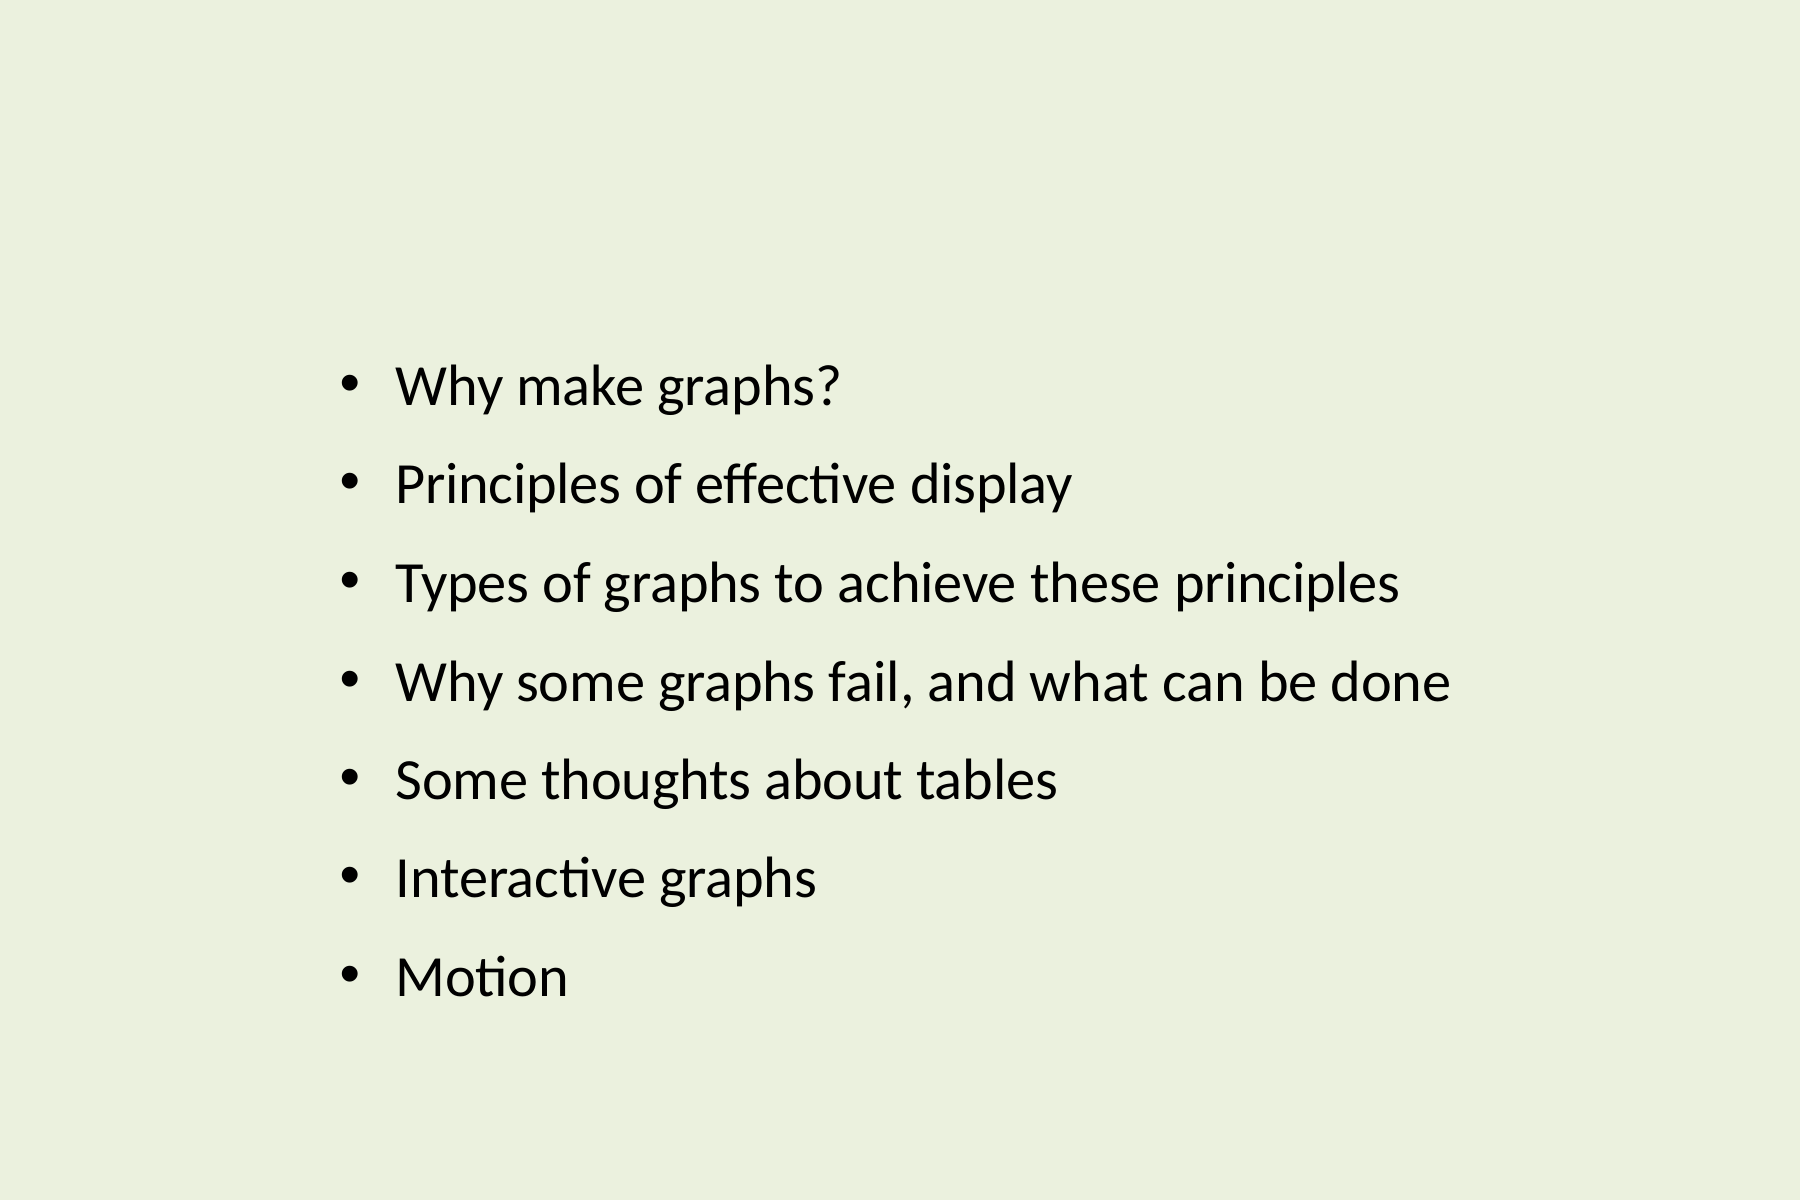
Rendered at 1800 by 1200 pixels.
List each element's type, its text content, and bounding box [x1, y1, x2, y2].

text_box Why make graphs? Principles of effective display Types of graphs to achieve these principles Why some graphs fail, and what can be done Some thoughts about tables Interactive graphs Motion [299, 287, 1470, 1009]
